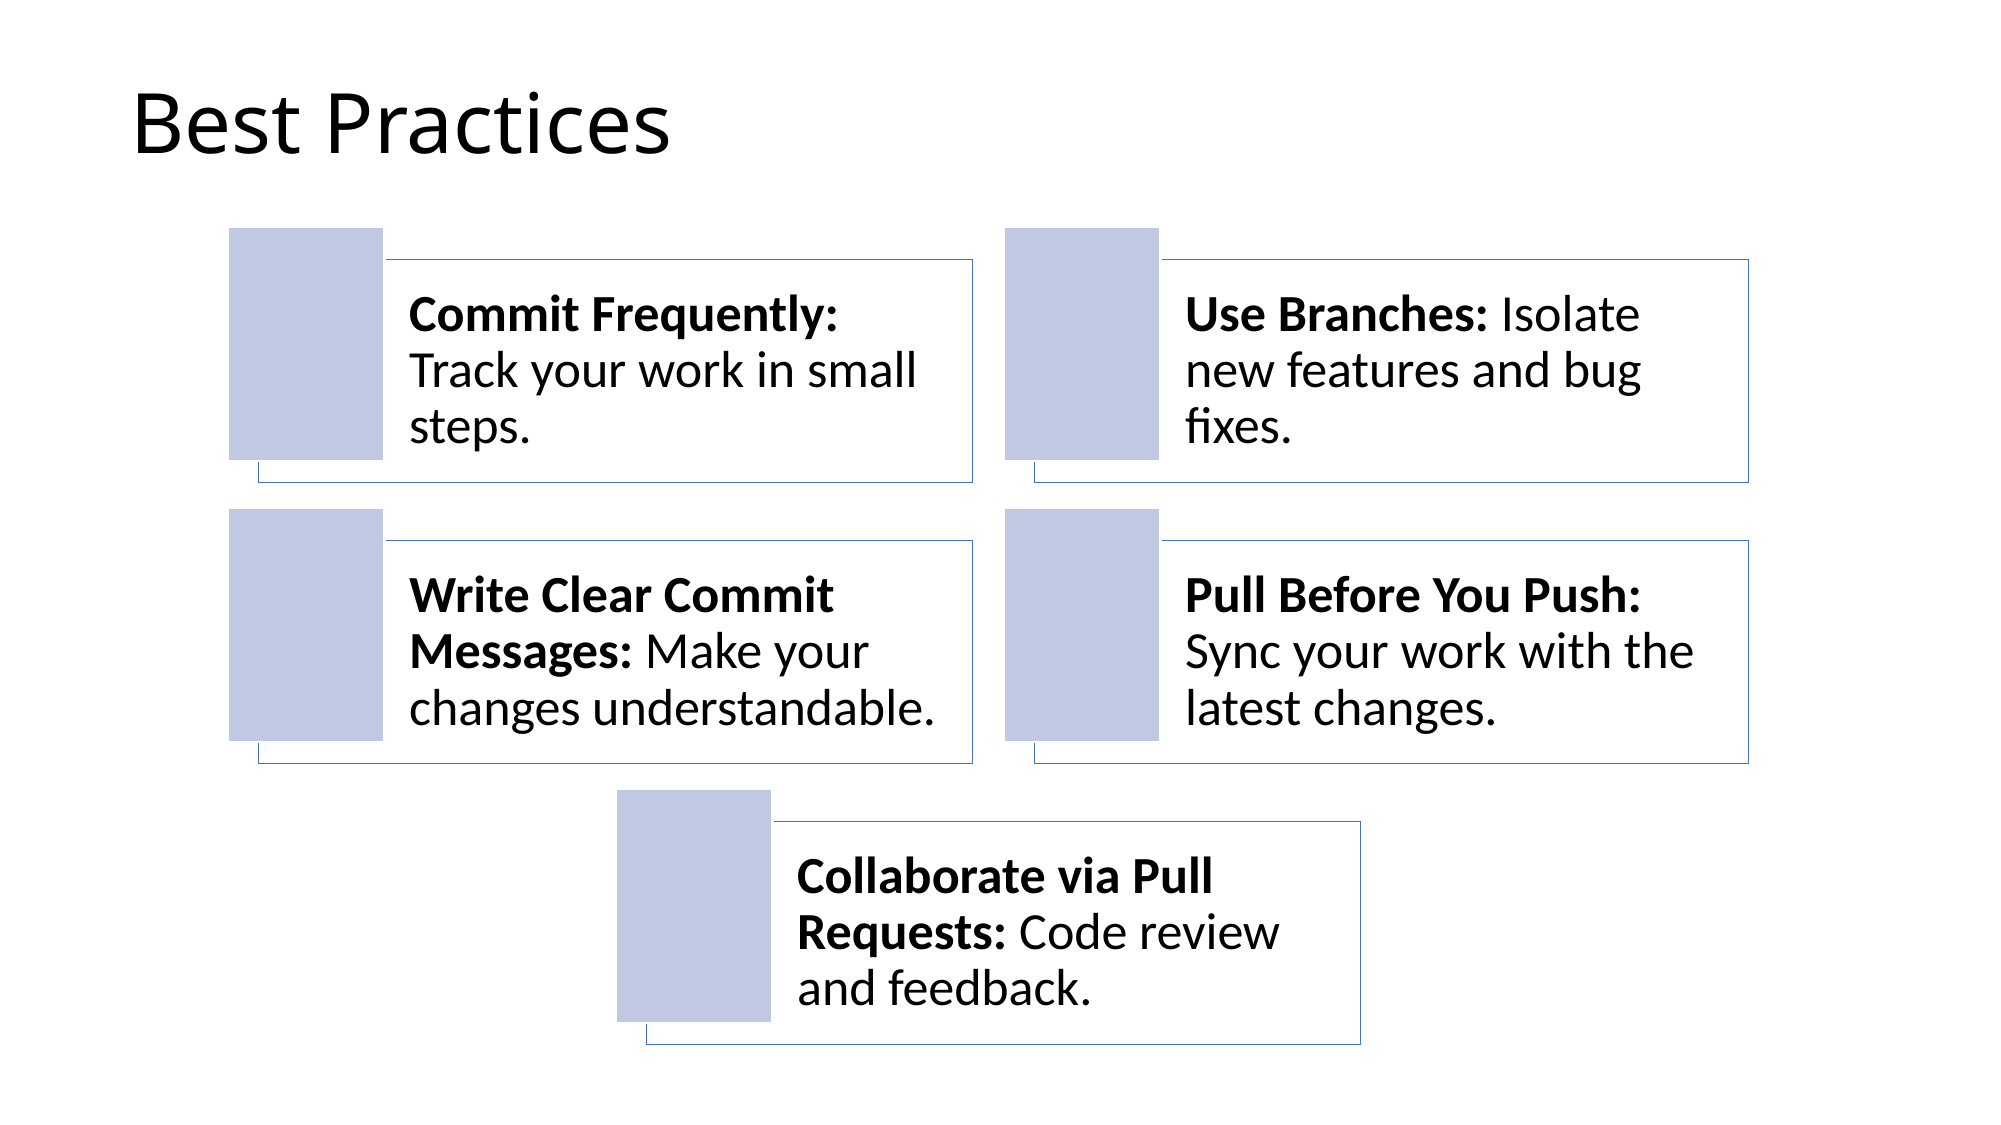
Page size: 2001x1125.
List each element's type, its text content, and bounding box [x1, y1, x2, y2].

title Best Practices [115, 73, 1841, 180]
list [26, 220, 1950, 1052]
